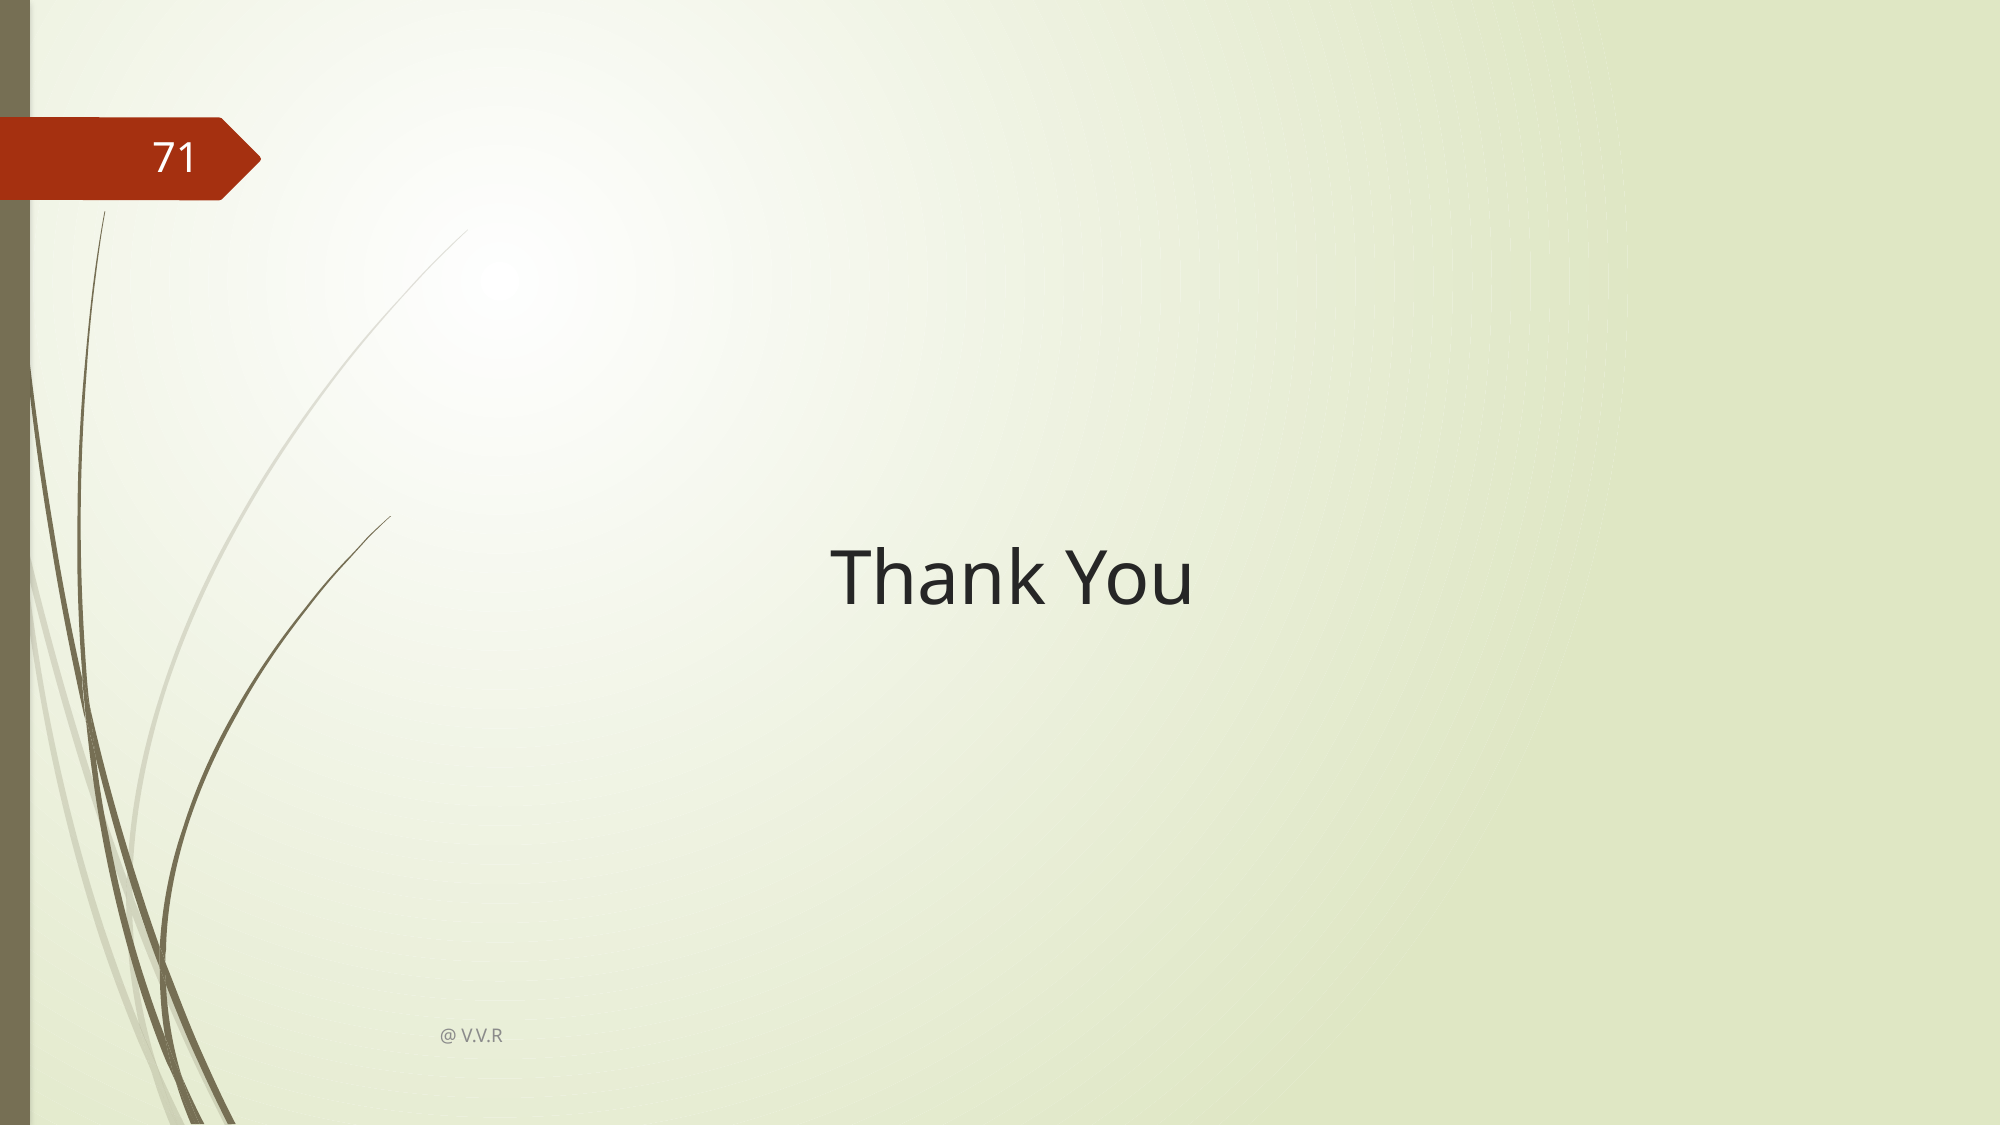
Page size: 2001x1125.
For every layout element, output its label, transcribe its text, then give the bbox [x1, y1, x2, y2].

title Thank You [282, 521, 1745, 732]
slide_number 71 [87, 129, 216, 190]
footer @ V.V.R [424, 1006, 1675, 1067]
